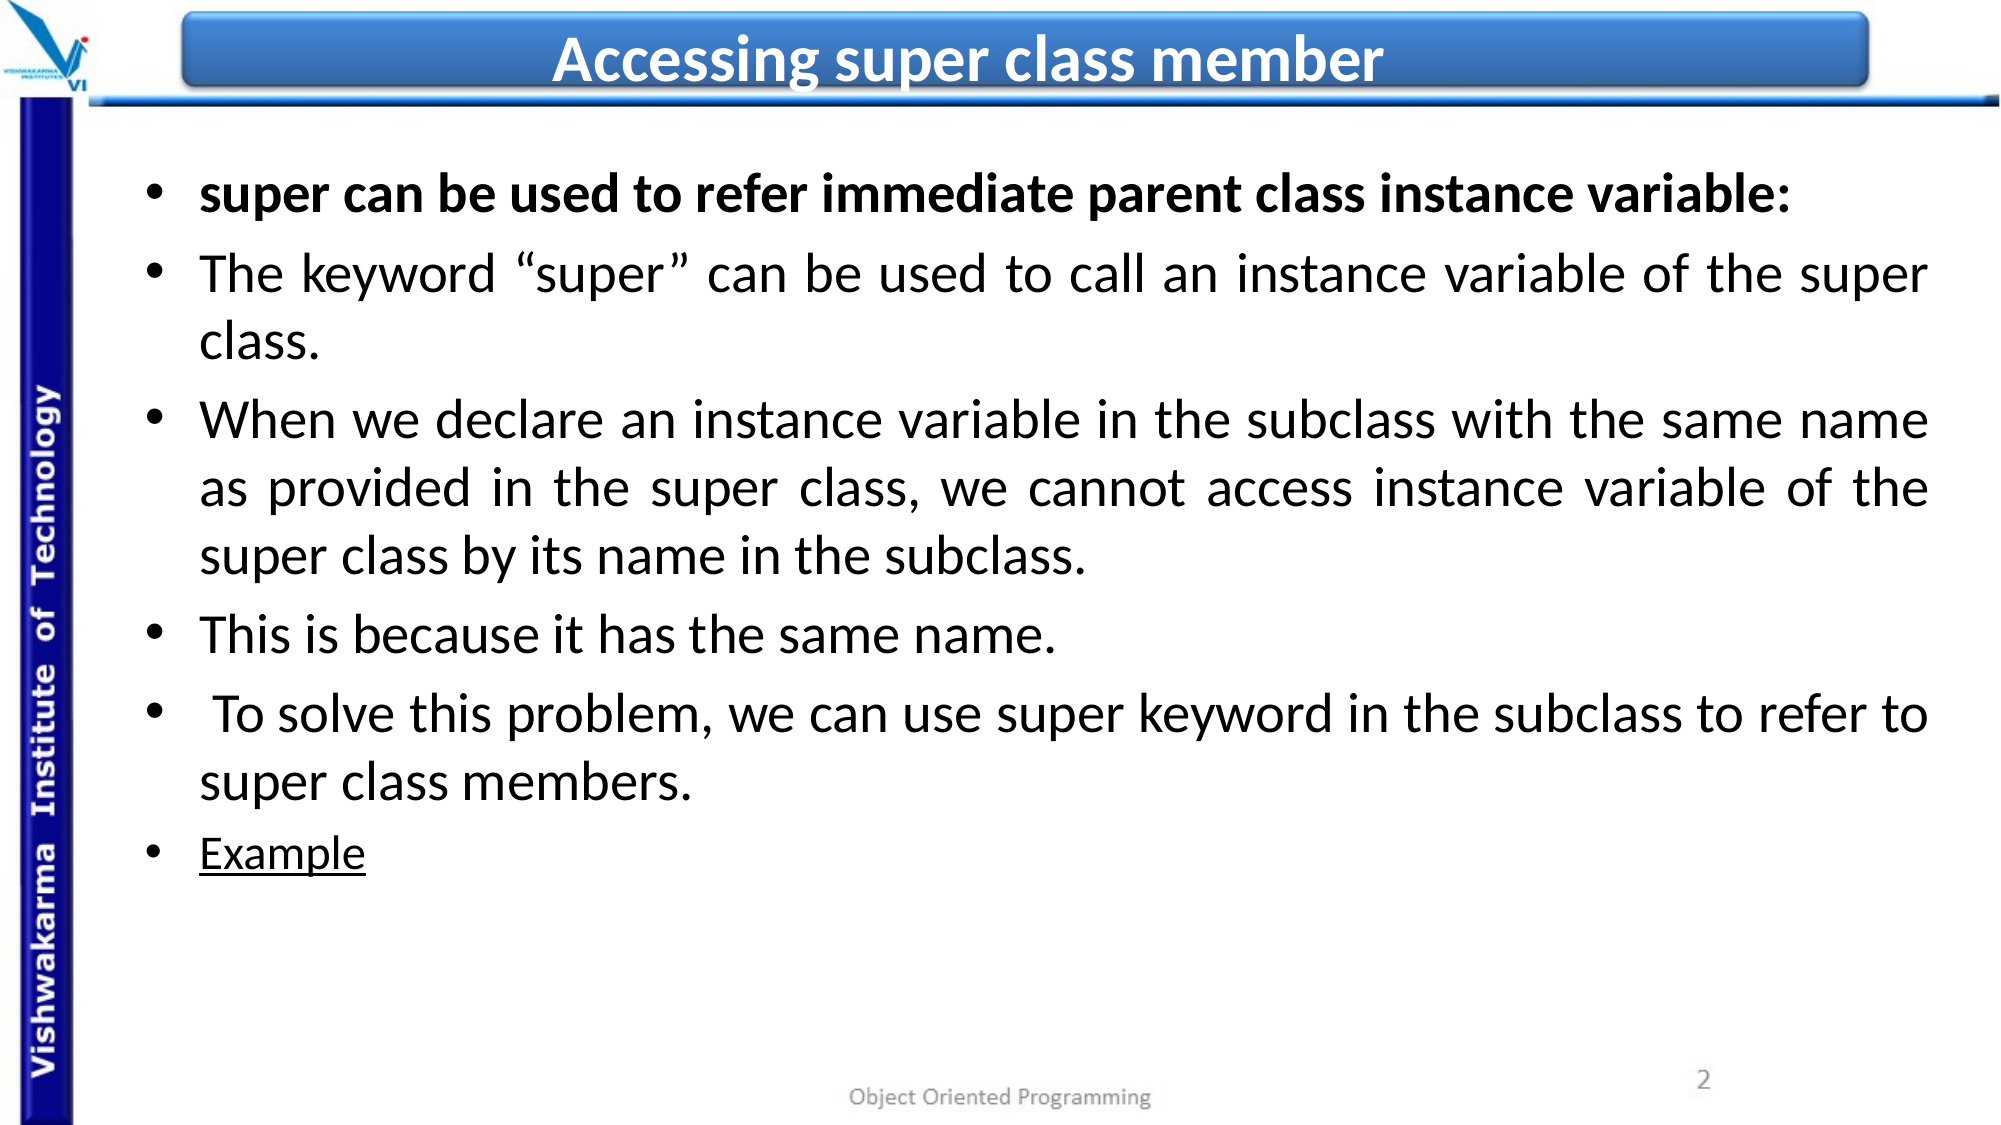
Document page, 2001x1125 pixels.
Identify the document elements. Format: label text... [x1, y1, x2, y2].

picture [0, 0, 2001, 1125]
list super can be used to refer immediate parent class instance variable: The keyword “super” can be used to call an instance variable of the super class. When we declare an instance variable in the subclass with the same name as provided in the super class, we cannot access instance variable of the super class by its name in the subclass. This is because it has the same name. To solve this problem, we can use super keyword in the subclass to refer to super class members. Example [129, 149, 1945, 949]
title Accessing super class member [159, 30, 1780, 79]
